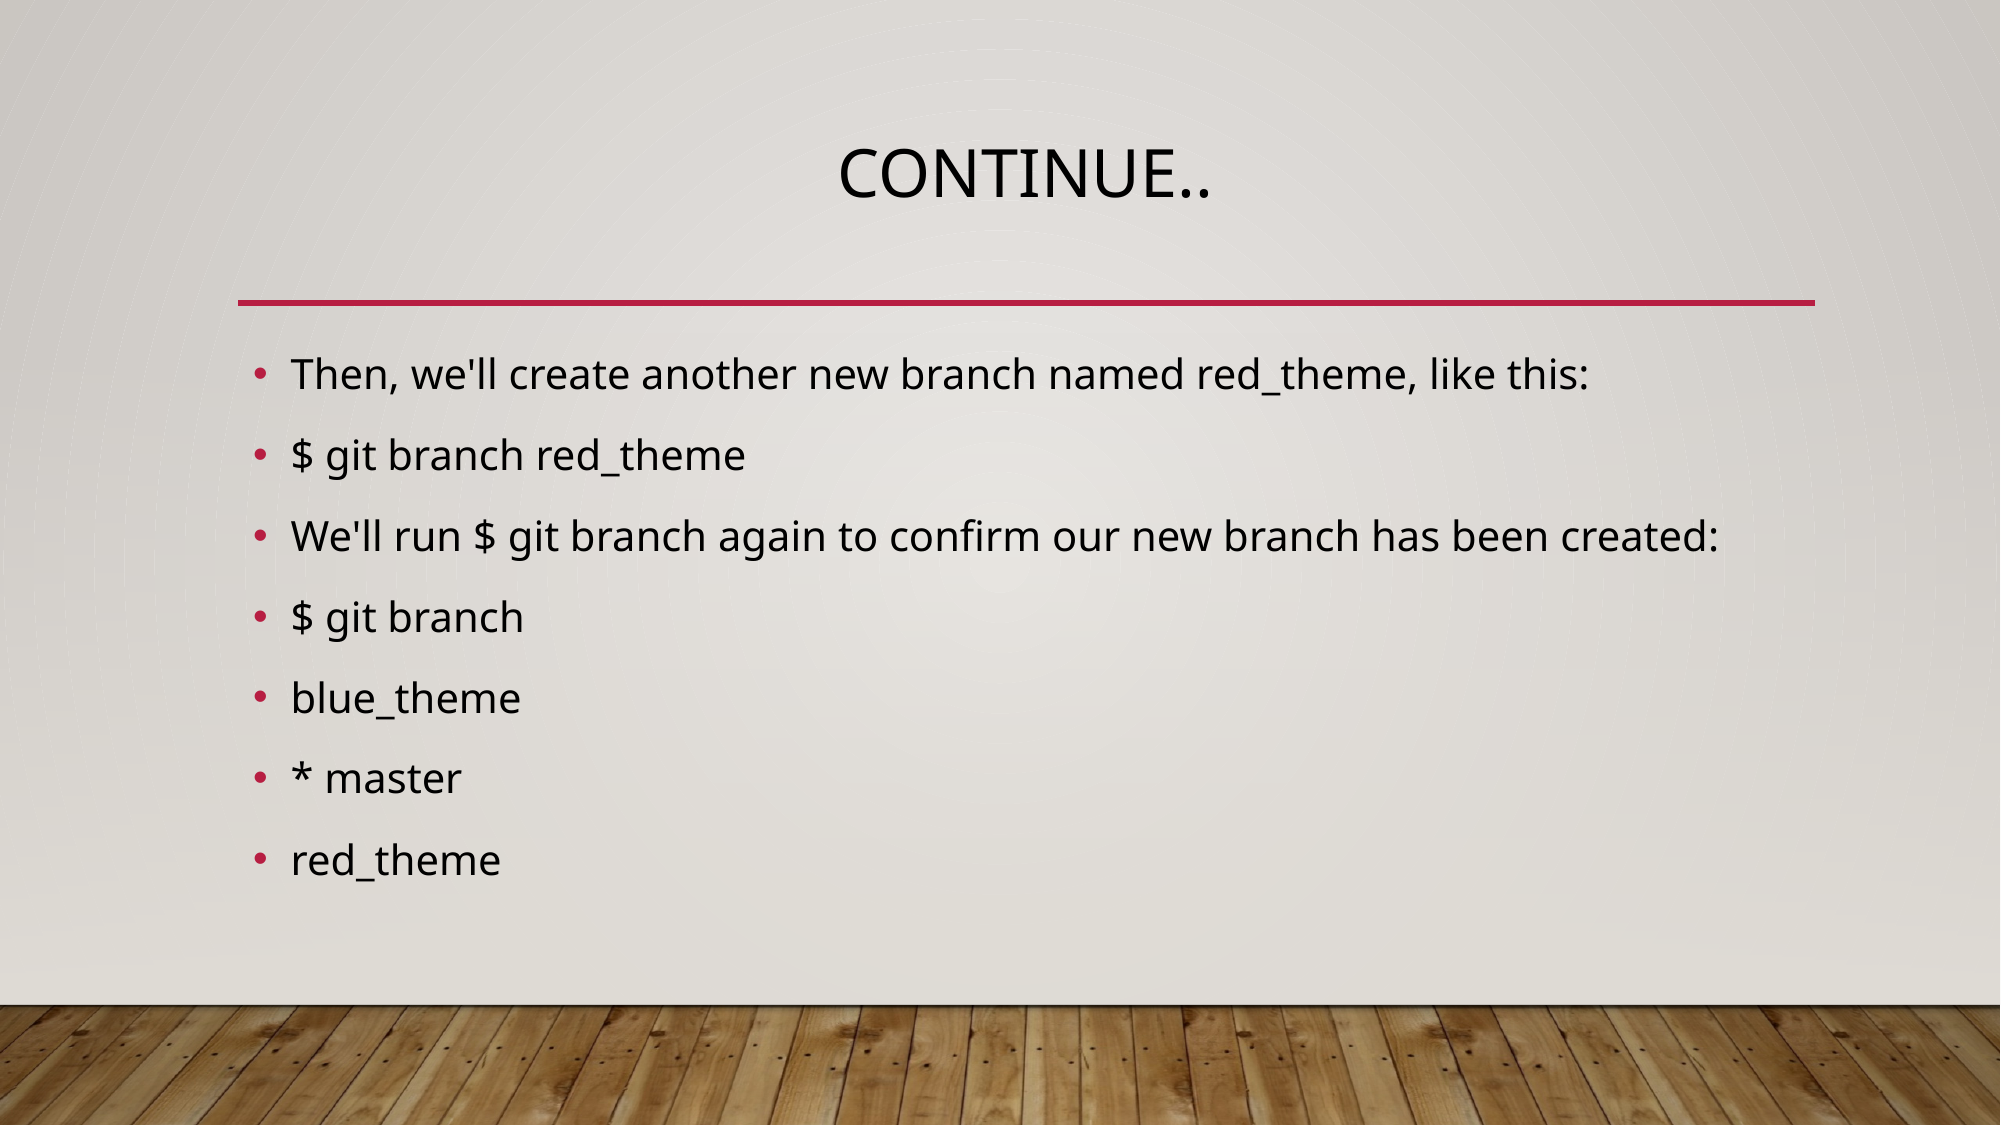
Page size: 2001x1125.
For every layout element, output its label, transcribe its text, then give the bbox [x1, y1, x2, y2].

title Continue.. [238, 131, 1814, 305]
picture [0, 1005, 2000, 1125]
list Then, we'll create another new branch named red_theme, like this: $ git branch red_theme We'll run $ git branch again to confirm our new branch has been created: $ git branch blue_theme * master red_theme [238, 330, 1814, 897]
